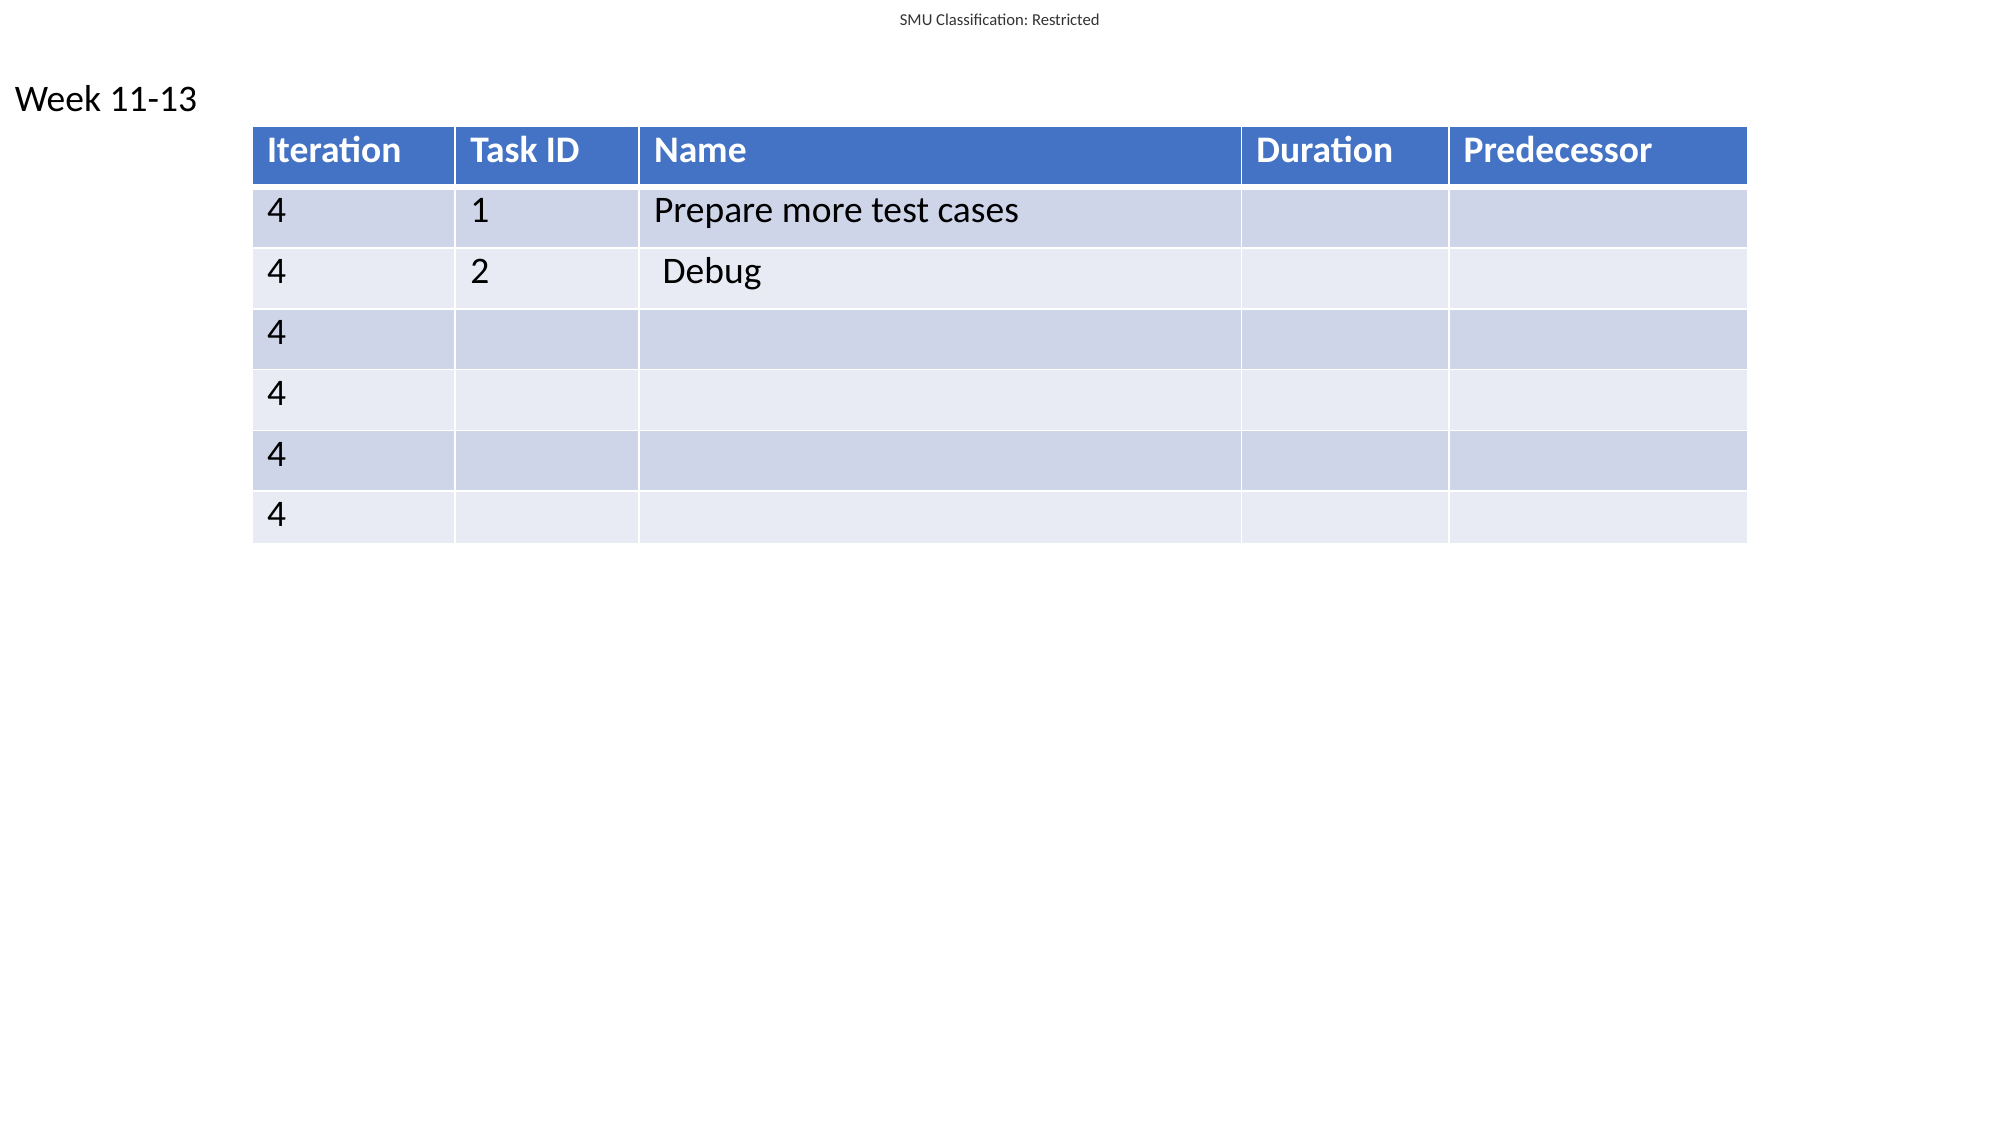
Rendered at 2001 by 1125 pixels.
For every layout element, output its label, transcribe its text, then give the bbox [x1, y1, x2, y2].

table_header Name [640, 127, 1241, 184]
table_header Task ID [456, 127, 638, 184]
table_cell [1450, 431, 1747, 490]
table_cell 4 [253, 370, 454, 430]
table_header Iteration [253, 127, 454, 184]
table_cell [640, 310, 1241, 369]
table_cell [1242, 190, 1448, 247]
table_cell [1450, 190, 1747, 247]
table_cell Debug [640, 249, 1241, 308]
table_cell [456, 431, 638, 490]
table_cell [1242, 310, 1448, 369]
table_cell 1 [456, 190, 638, 247]
table_cell 2 [456, 249, 638, 308]
table_cell [1450, 249, 1747, 308]
table_cell [1450, 492, 1747, 543]
table_cell [1242, 431, 1448, 490]
table_cell 4 [253, 310, 454, 369]
table_cell [456, 310, 638, 369]
table_header Duration [1242, 127, 1448, 184]
text_box Week 11-13 [0, 66, 268, 126]
table_cell [1242, 492, 1448, 543]
table_cell [1242, 370, 1448, 430]
table_cell 4 [253, 431, 454, 490]
table_cell [640, 492, 1241, 543]
table_cell [640, 431, 1241, 490]
table_cell Prepare more test cases [640, 190, 1241, 247]
table_cell [640, 370, 1241, 430]
table_header Predecessor [1450, 127, 1747, 184]
table_cell [1450, 370, 1747, 430]
table_cell 4 [253, 190, 454, 247]
table_cell [1450, 310, 1747, 369]
table_cell 4 [253, 492, 454, 543]
table_cell [1242, 249, 1448, 308]
table_cell 4 [253, 249, 454, 308]
table_cell [456, 492, 638, 543]
table_cell [456, 370, 638, 430]
